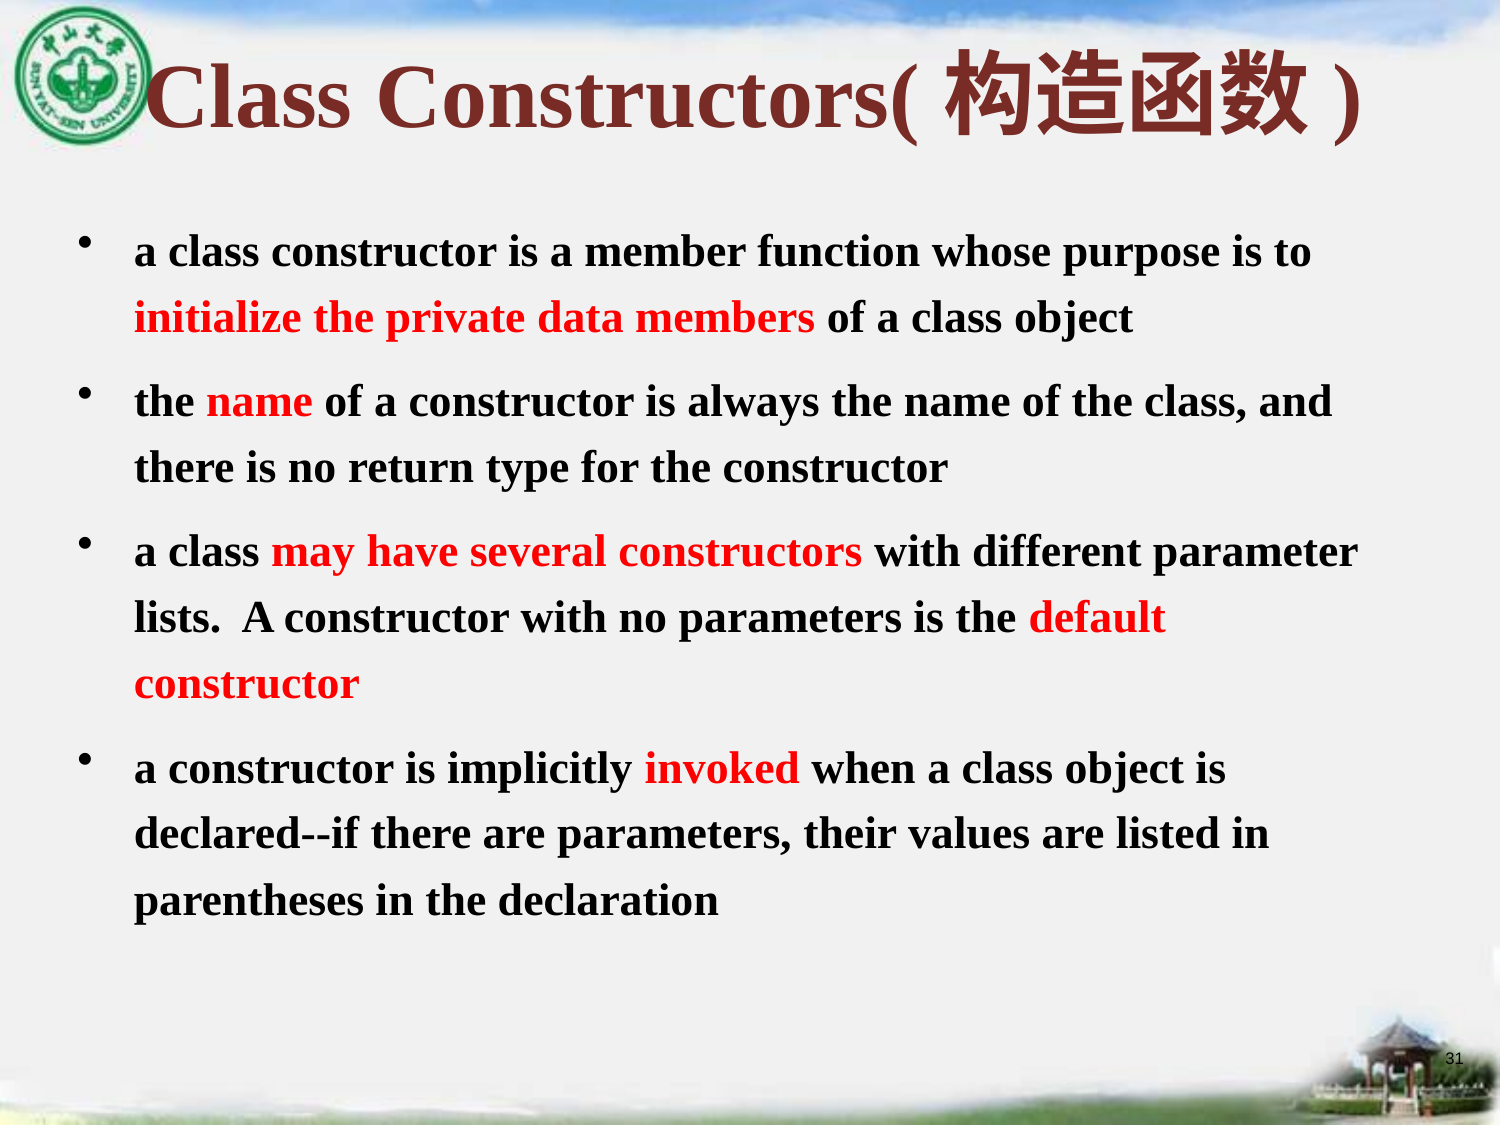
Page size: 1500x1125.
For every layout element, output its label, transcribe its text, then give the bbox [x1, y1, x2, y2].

title Class Constructors(构造函数) [118, 46, 1388, 136]
slide_number 31 [1166, 1040, 1480, 1116]
picture [0, 0, 1500, 1125]
list a class constructor is a member function whose purpose is to initialize the private data members of a class object the name of a constructor is always the name of the class, and there is no return type for the constructor a class may have several constructors with different parameter lists. A constructor with no parameters is the default constructor a constructor is implicitly invoked when a class object is declared--if there are parameters, their values are listed in parentheses in the declaration [62, 202, 1413, 1069]
